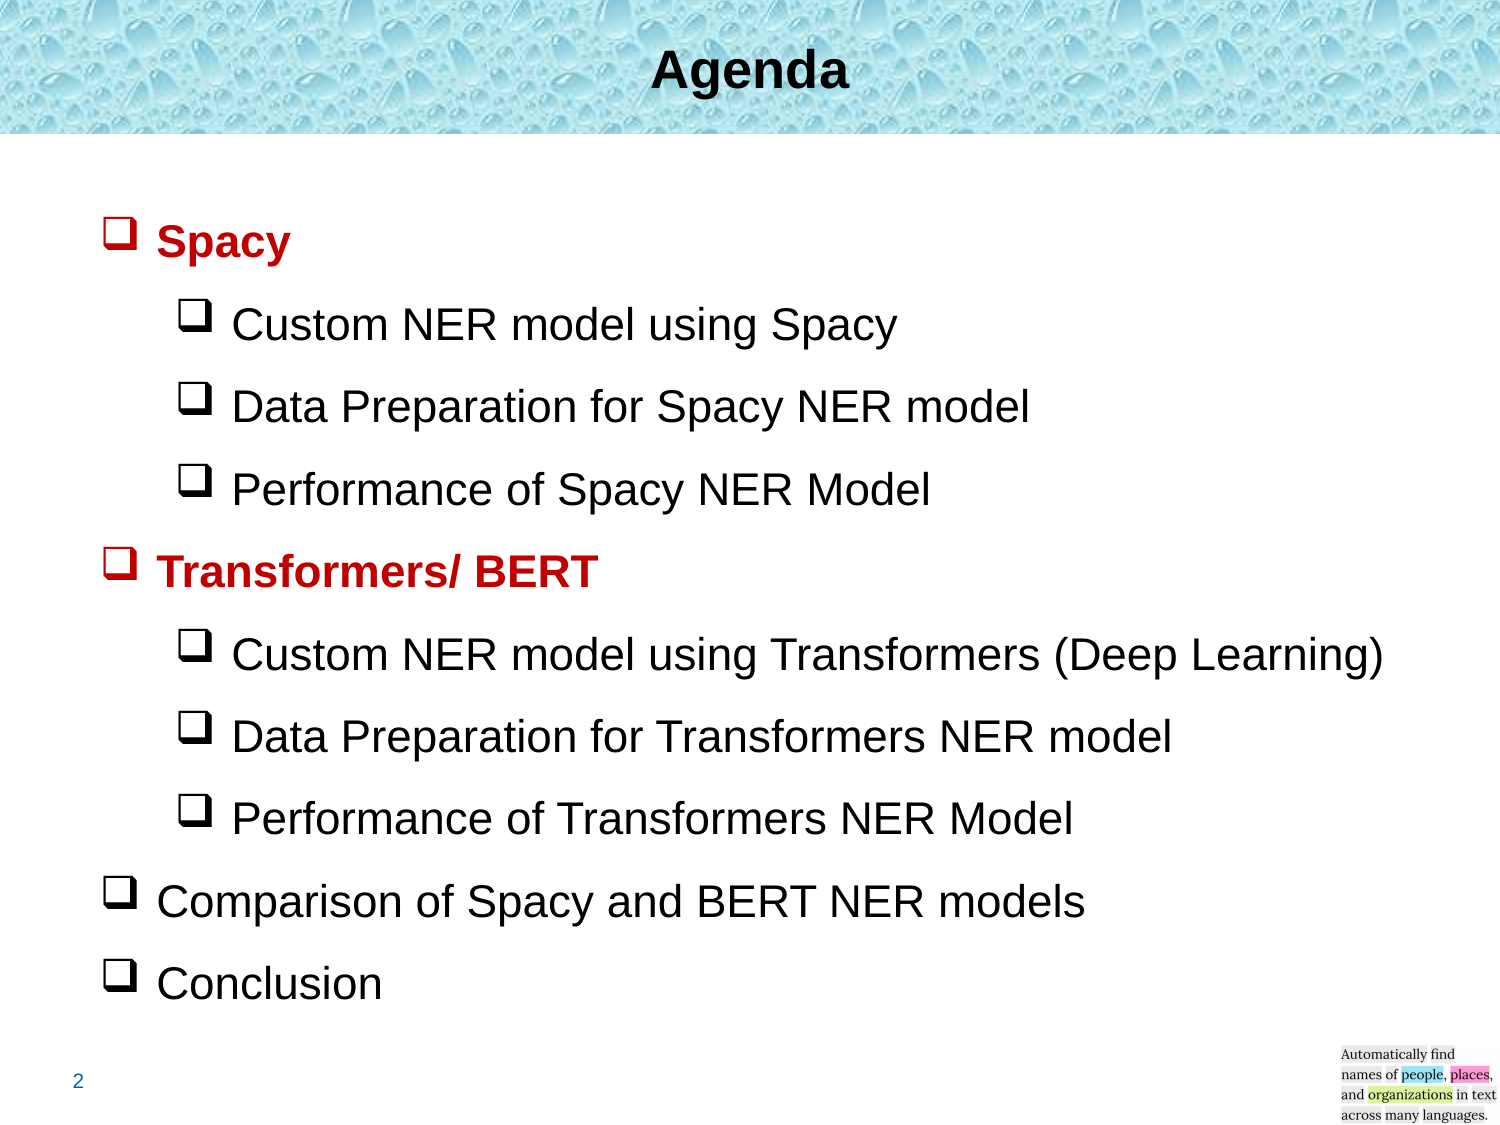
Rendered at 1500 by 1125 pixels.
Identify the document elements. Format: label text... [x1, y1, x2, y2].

picture [1339, 1044, 1500, 1125]
title Agenda [0, 0, 1500, 134]
text_box Spacy Custom NER model using Spacy Data Preparation for Spacy NER model Performance of Spacy NER Model Transformers/ BERT Custom NER model using Transformers (Deep Learning) Data Preparation for Transformers NER model Performance of Transformers NER Model Comparison of Spacy and BERT NER models Conclusion [85, 177, 1414, 1067]
